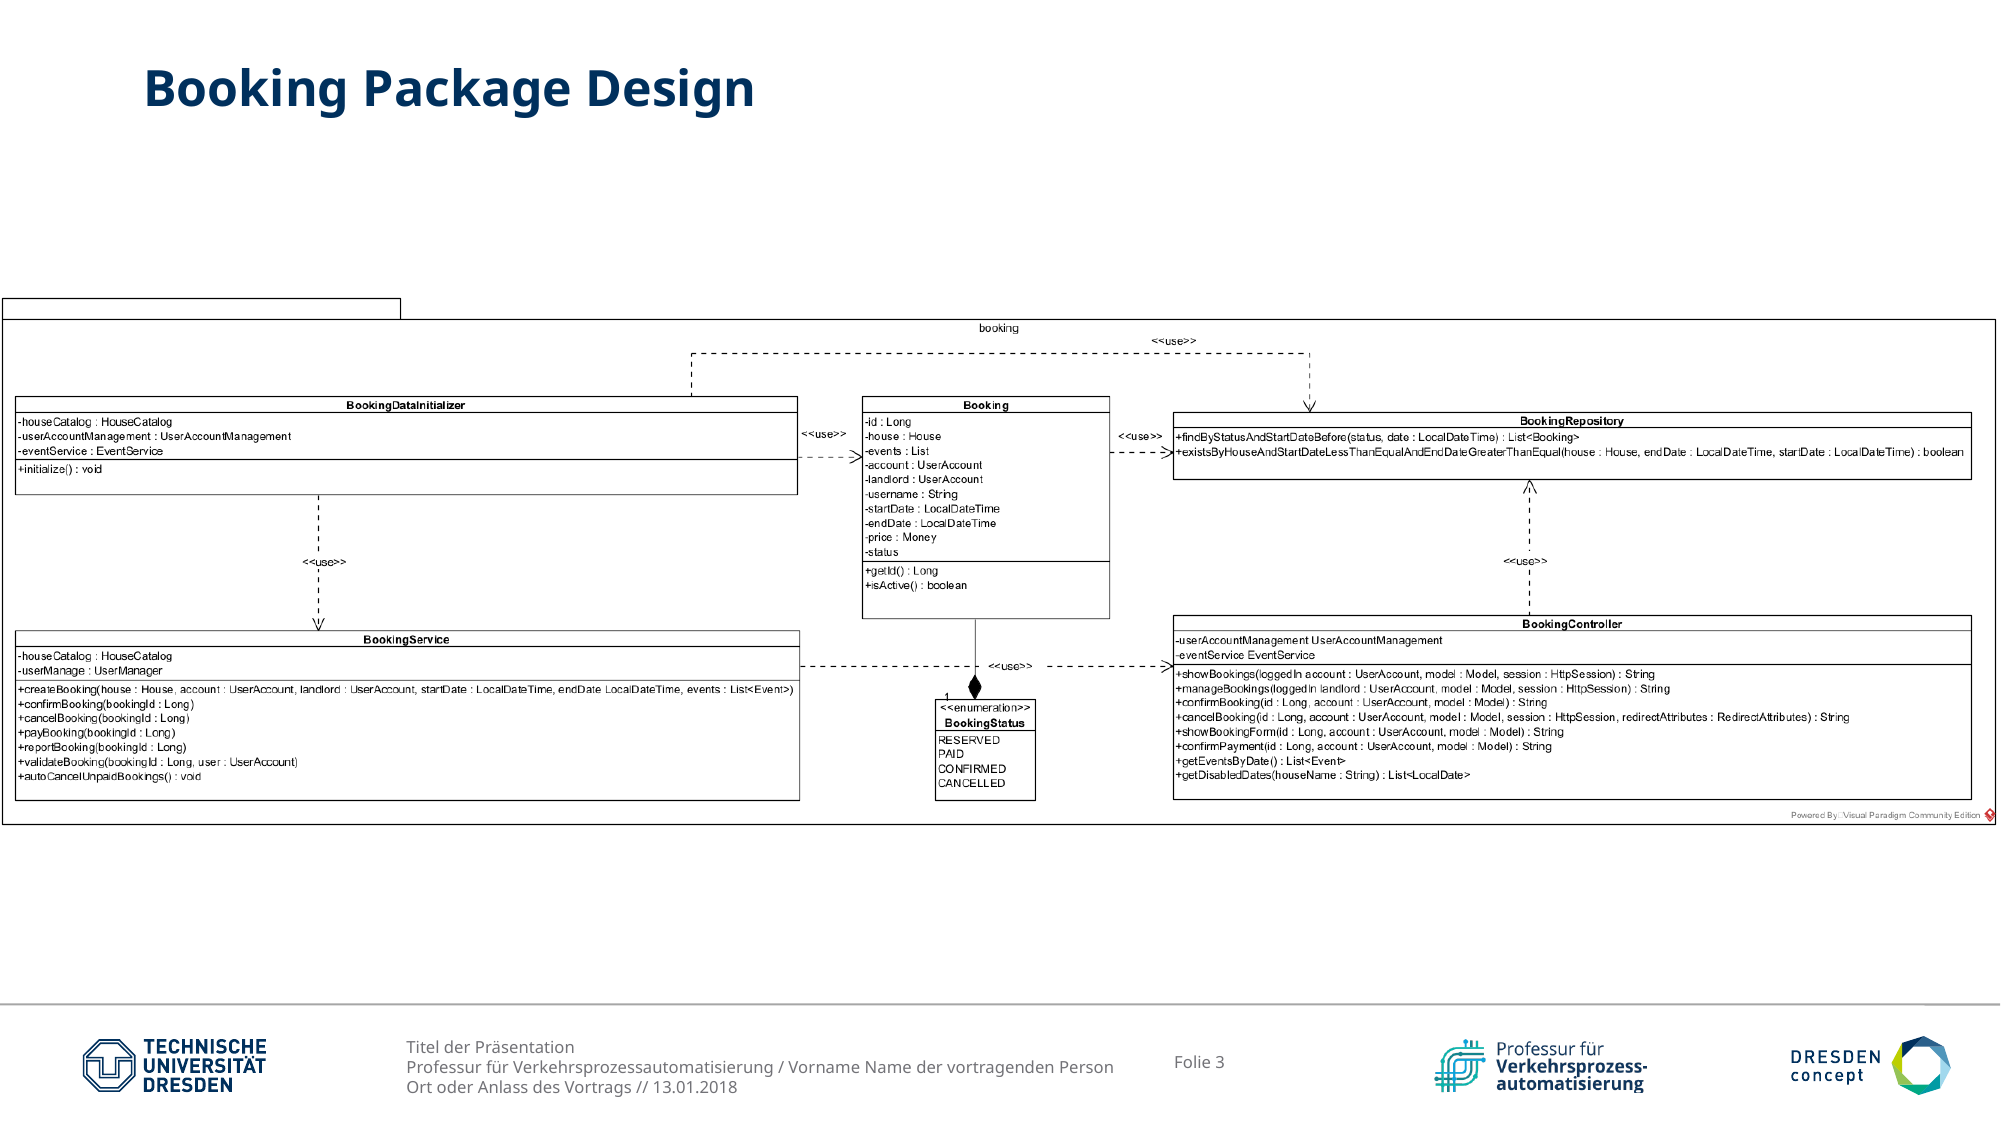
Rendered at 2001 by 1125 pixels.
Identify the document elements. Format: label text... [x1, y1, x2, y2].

picture [0, 296, 2000, 829]
title Booking Package Design [143, 56, 1880, 169]
